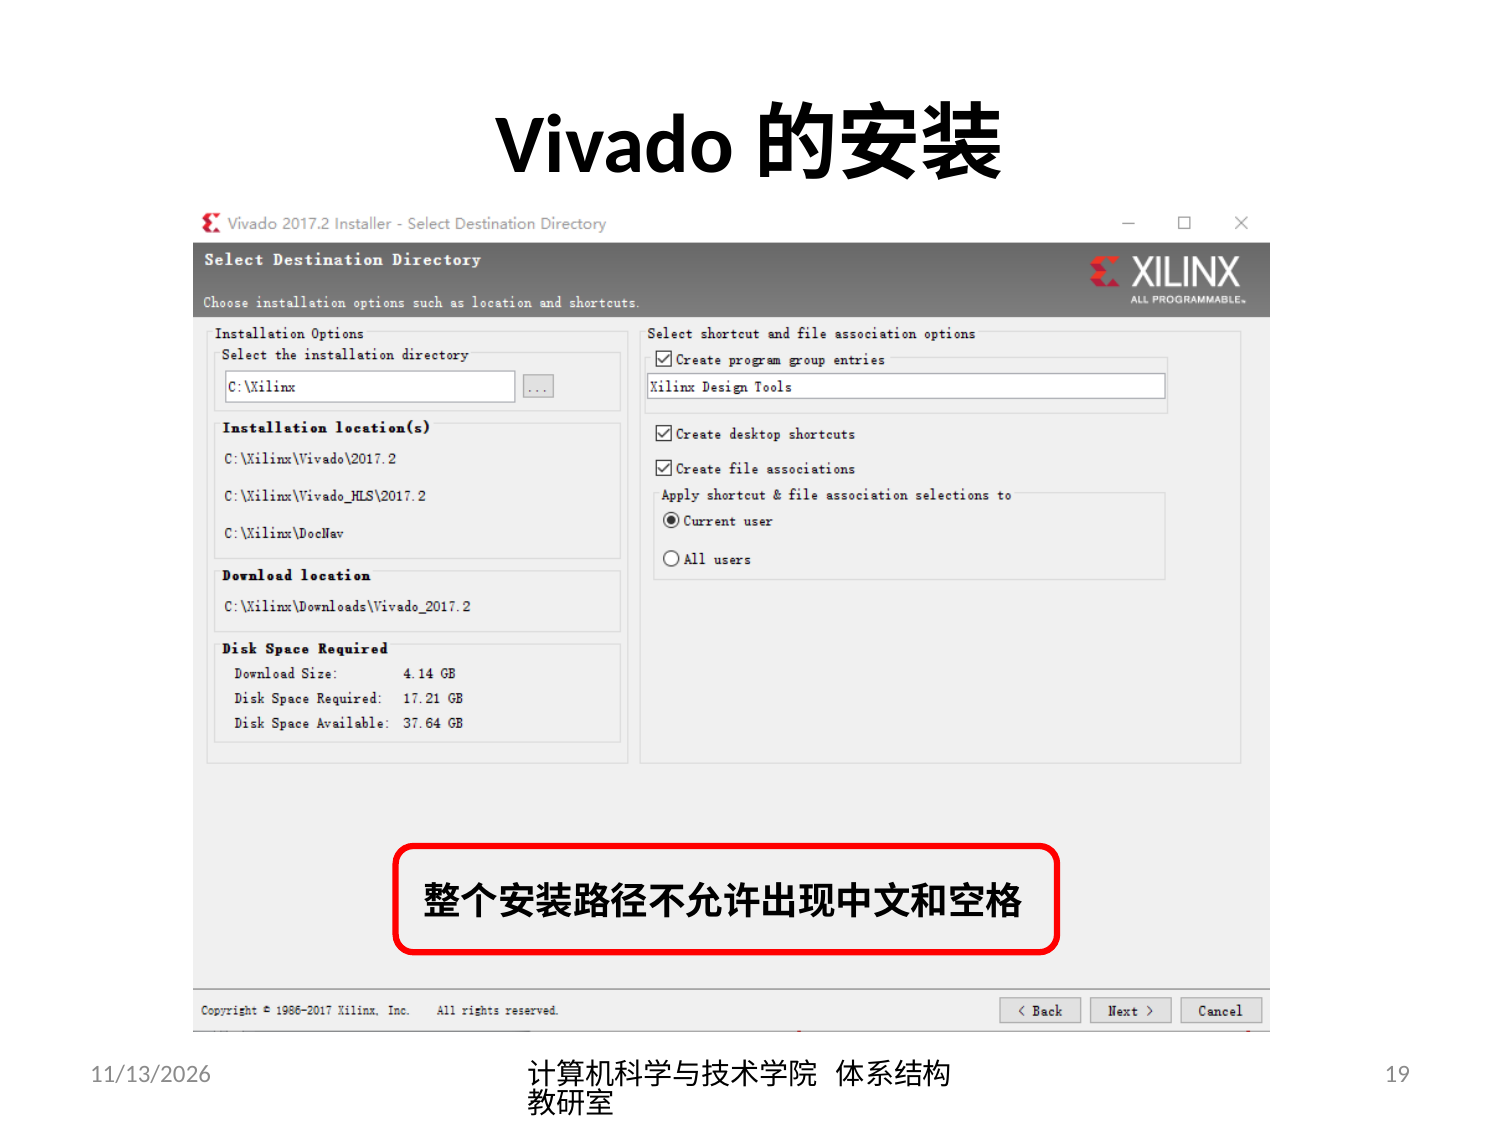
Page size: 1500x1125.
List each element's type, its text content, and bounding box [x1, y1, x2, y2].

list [193, 207, 1270, 1032]
title Vivado的安装 [75, 45, 1425, 233]
footer 计算机科学与技术学院 体系结构教研室 [512, 1042, 988, 1103]
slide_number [75, 1042, 425, 1103]
slide_number 19 [1074, 1042, 1425, 1103]
